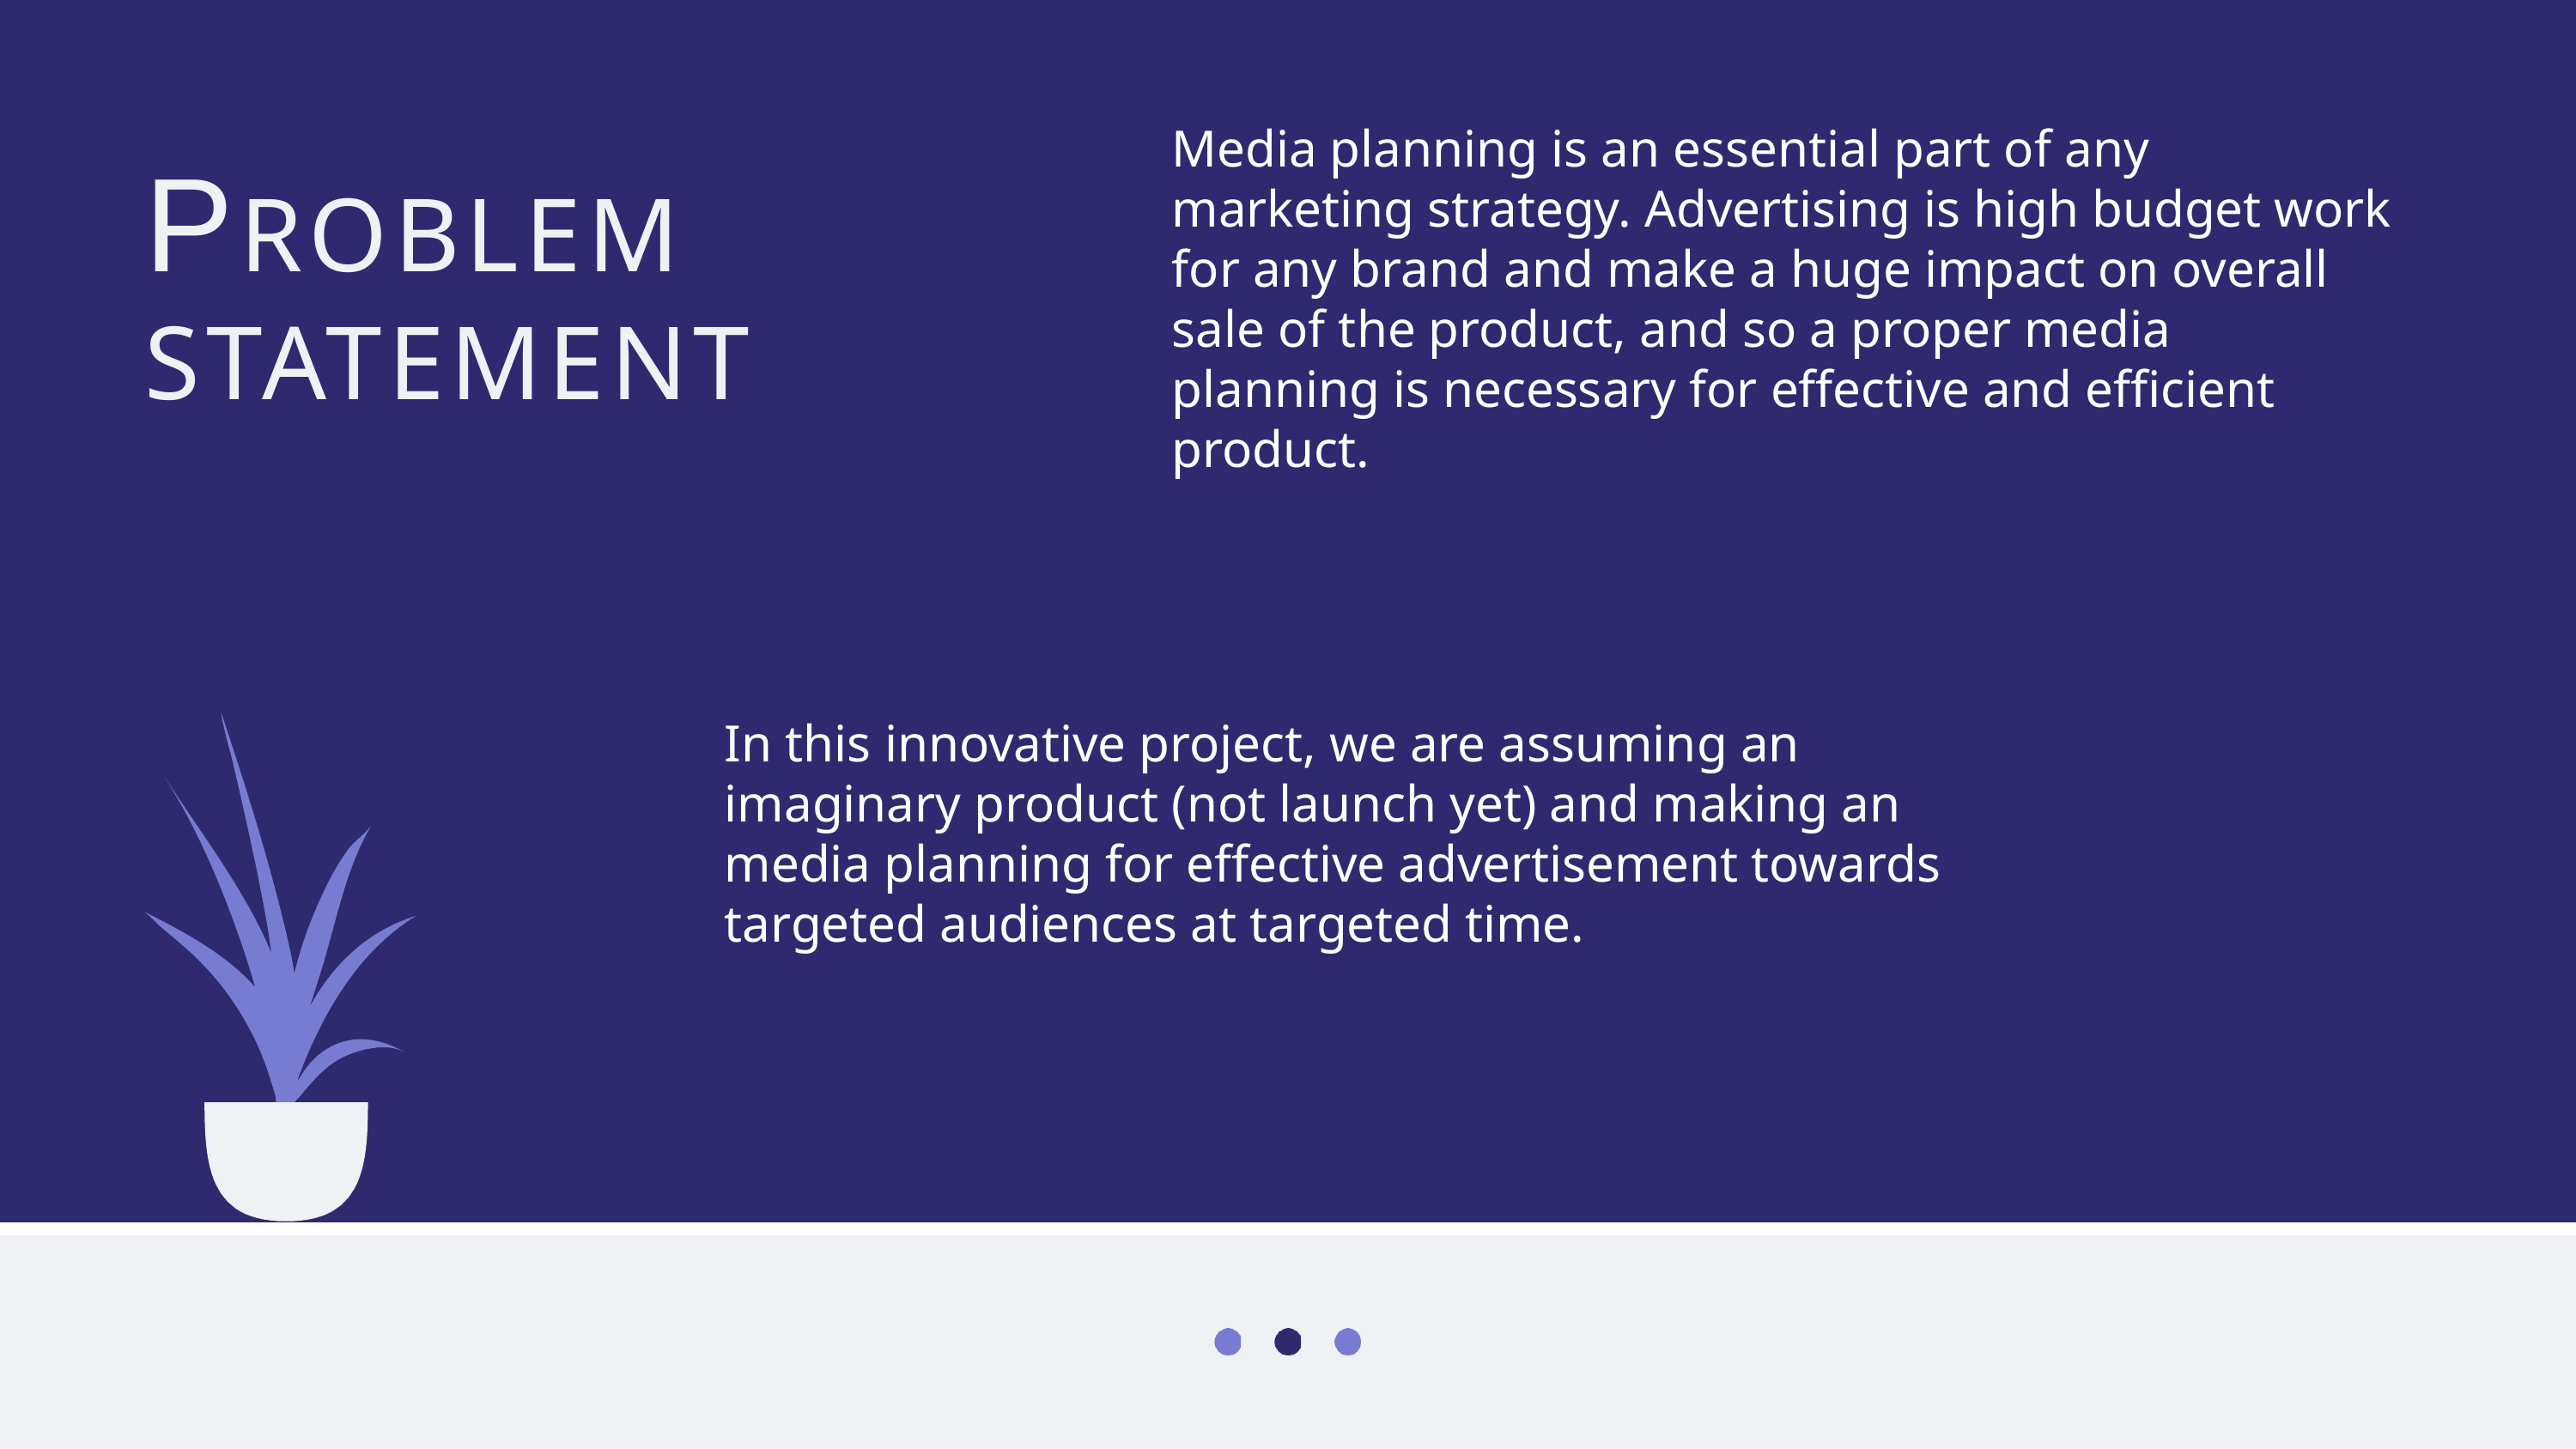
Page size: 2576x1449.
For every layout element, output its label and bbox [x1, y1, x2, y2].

text_box [0, 1235, 2576, 1449]
text_box [1274, 1328, 1302, 1355]
text_box [0, 0, 2576, 1222]
text_box [1334, 1328, 1361, 1355]
text_box [1214, 1328, 1242, 1355]
